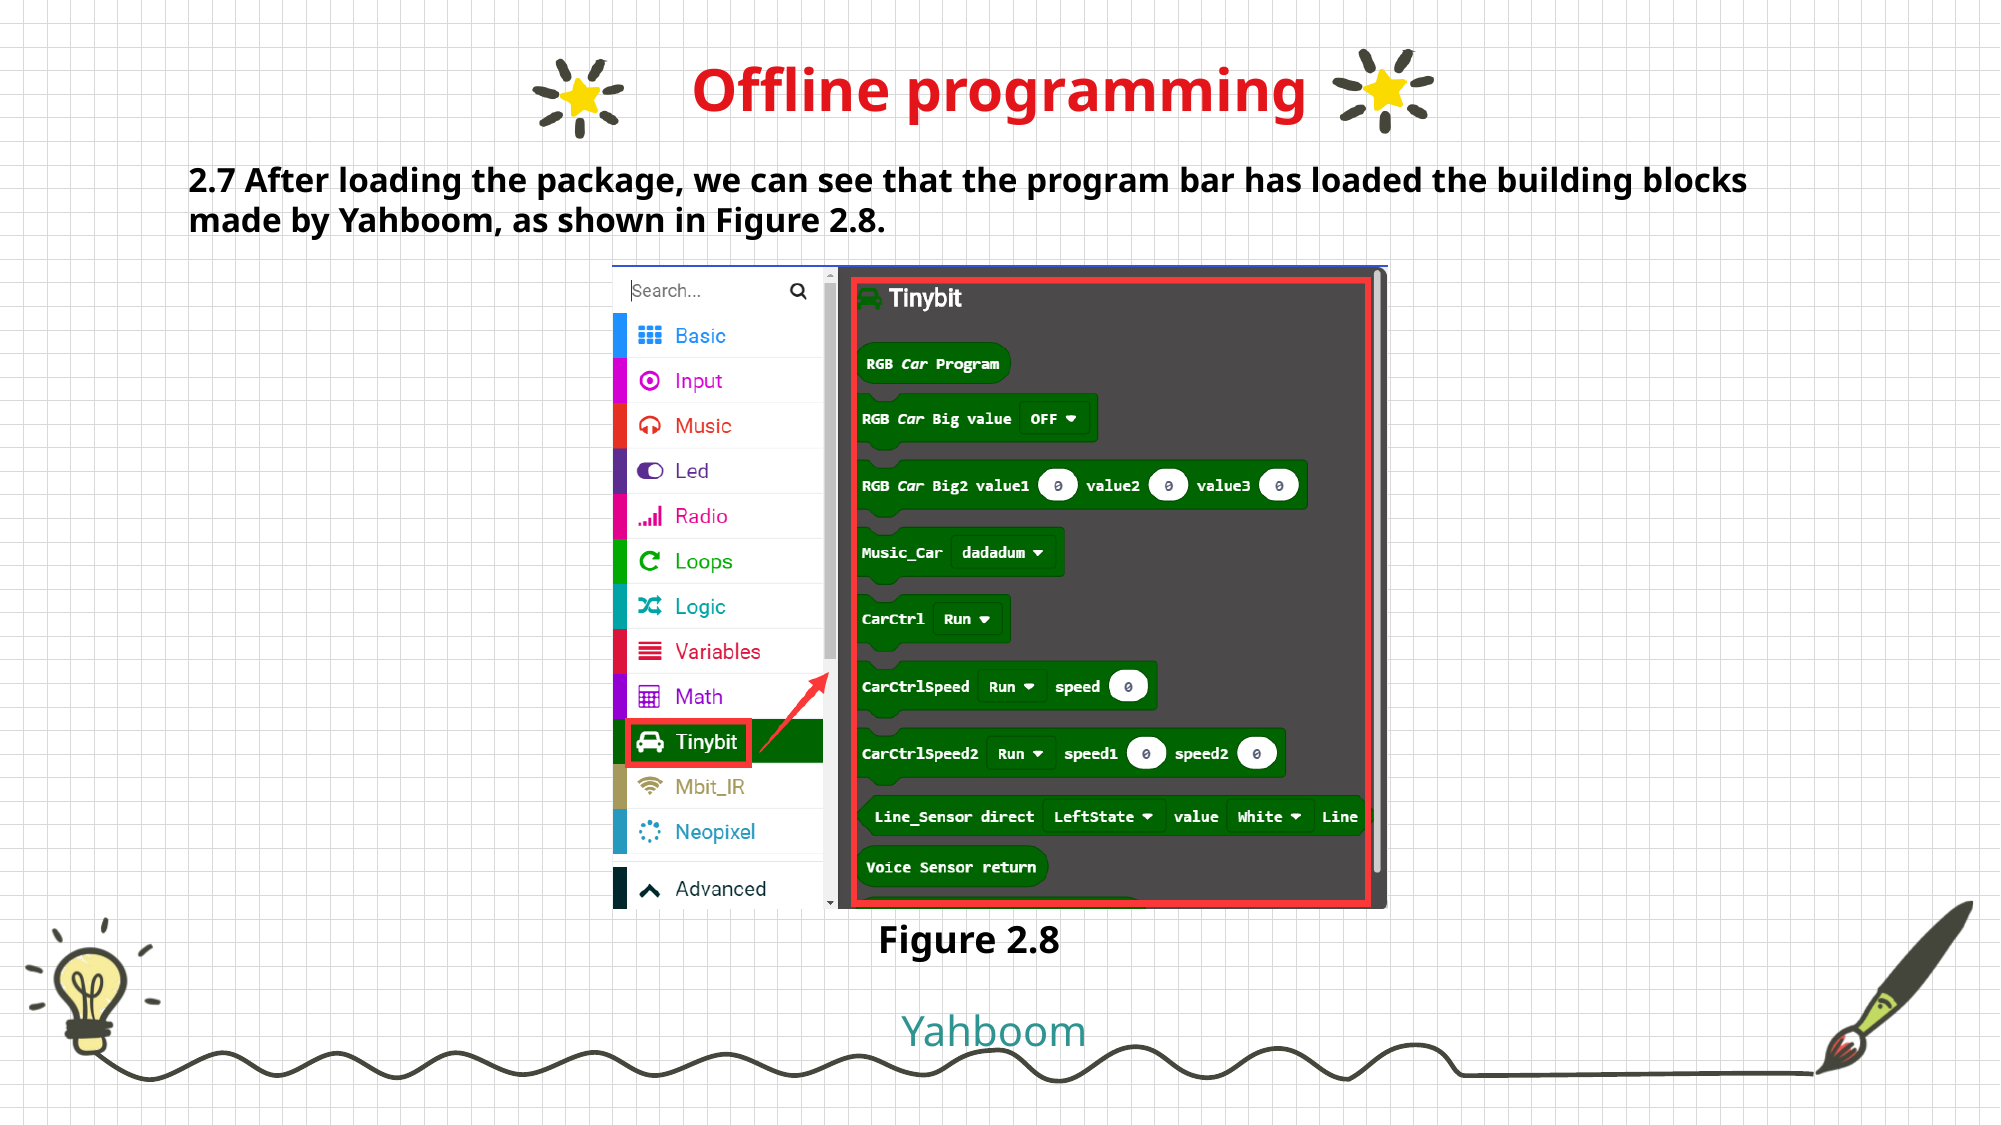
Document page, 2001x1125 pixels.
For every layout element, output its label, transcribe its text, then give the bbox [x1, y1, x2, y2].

picture [1816, 894, 1973, 1081]
text_box Offline programming [676, 45, 1324, 131]
text_box Figure 2.8 [863, 909, 1154, 969]
picture [2, 893, 185, 1073]
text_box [1332, 48, 1434, 134]
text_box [532, 58, 624, 139]
text_box 2.7 After loading the package, we can see that the program bar has loaded the building blocks made by Yahboom, as shown in Figure 2.8. [173, 151, 1830, 246]
text_box Yahboom [886, 996, 1114, 1062]
picture [612, 265, 1388, 909]
